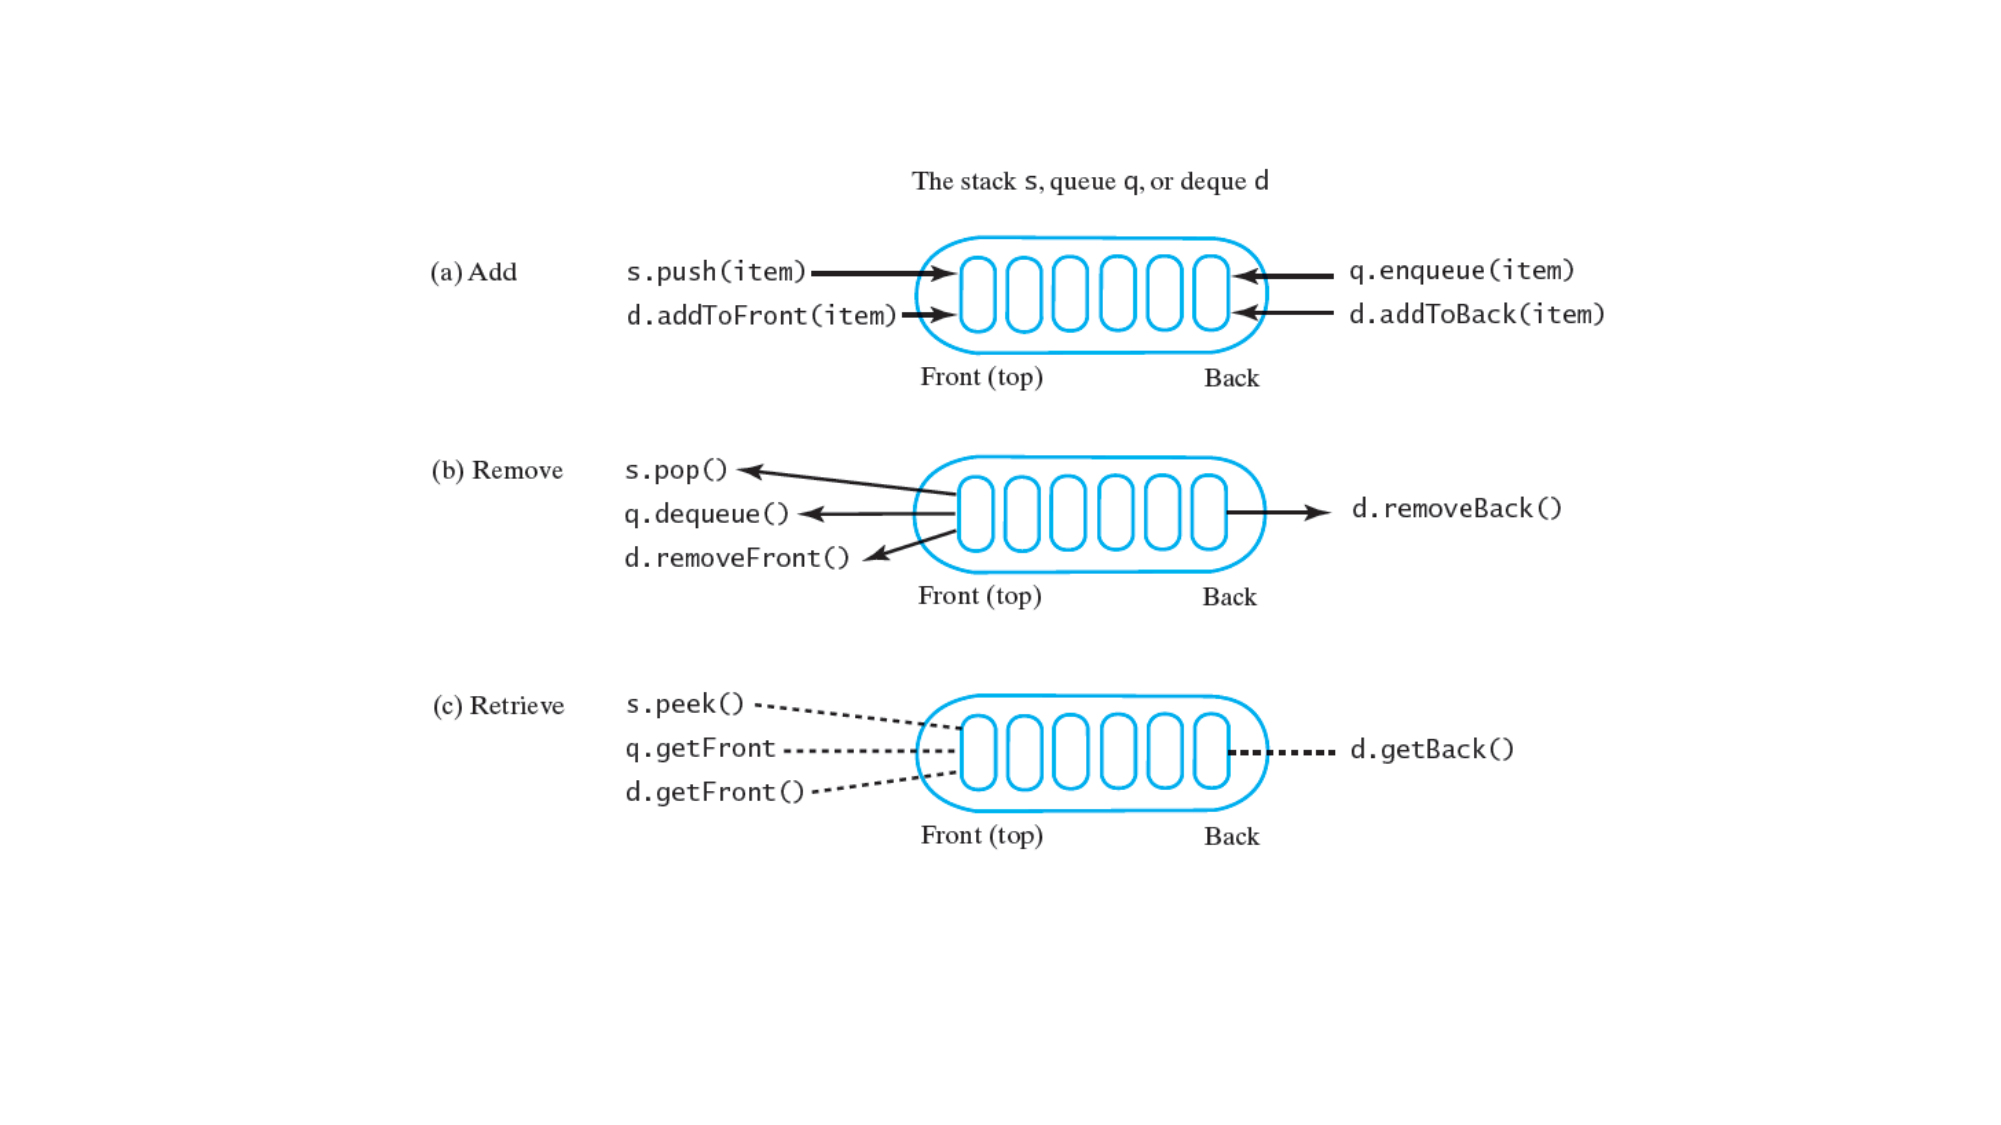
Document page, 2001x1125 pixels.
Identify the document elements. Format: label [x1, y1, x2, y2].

picture [407, 154, 1638, 874]
